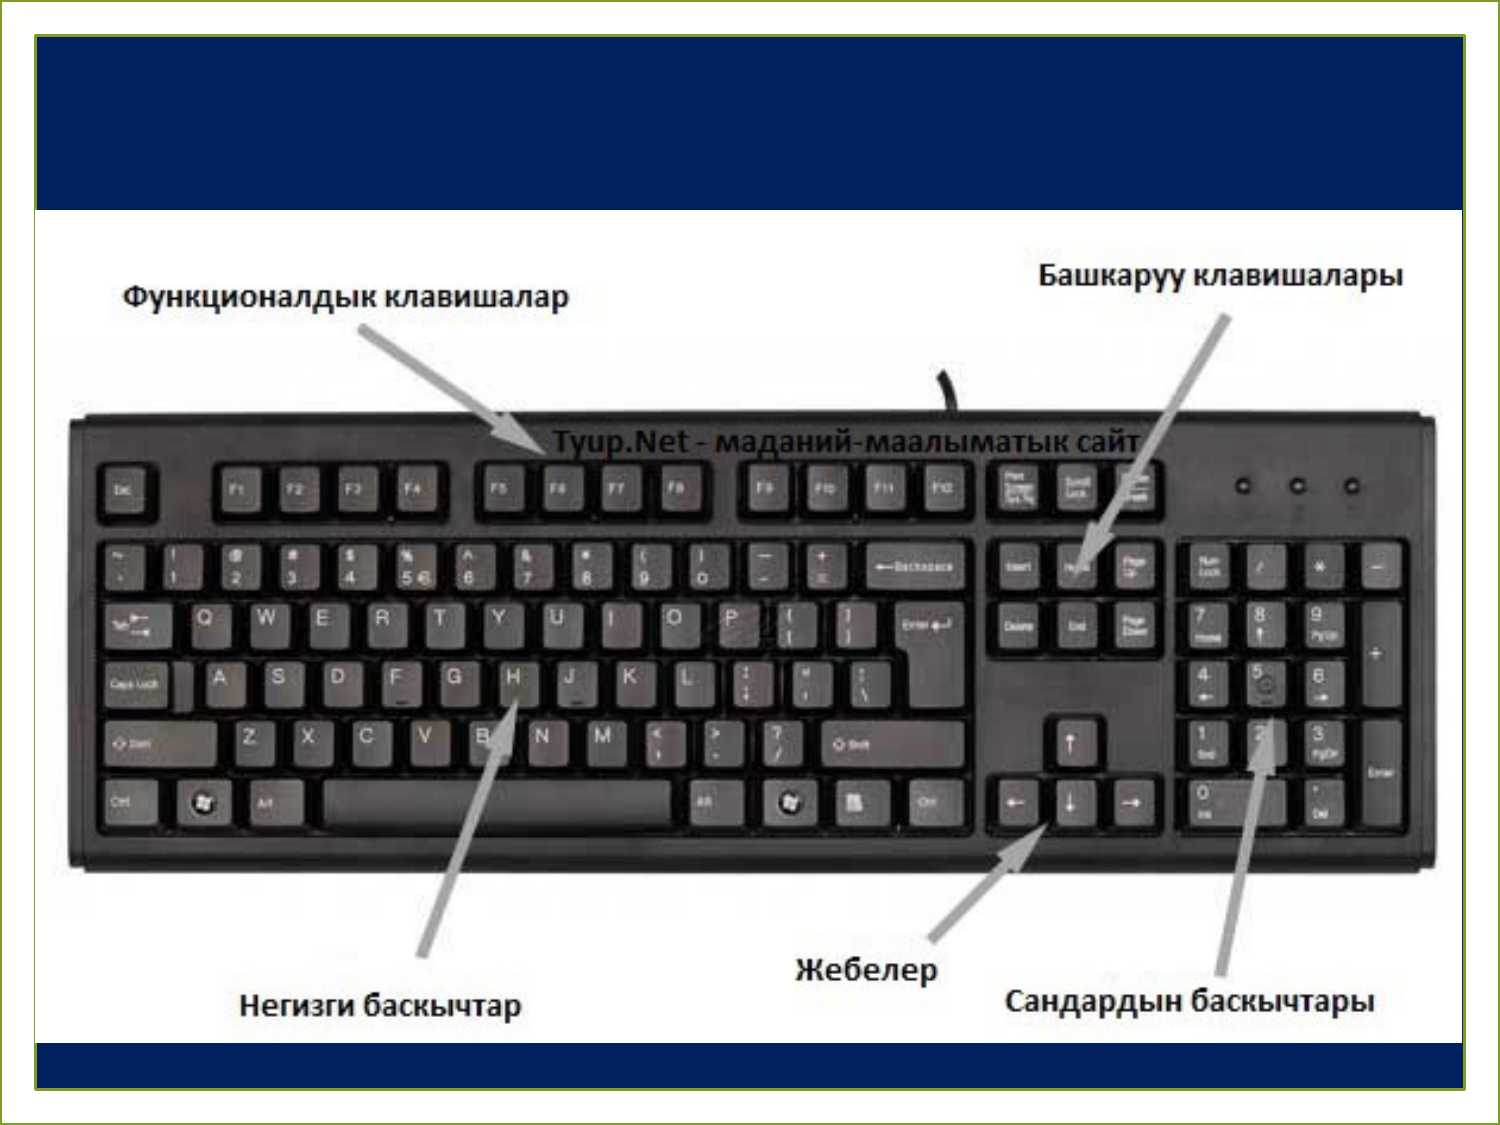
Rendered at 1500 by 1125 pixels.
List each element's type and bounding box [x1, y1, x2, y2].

text_box [34, 34, 1466, 216]
text_box [0, 0, 1500, 1125]
text_box [34, 1046, 1466, 1091]
picture [34, 210, 1462, 1044]
